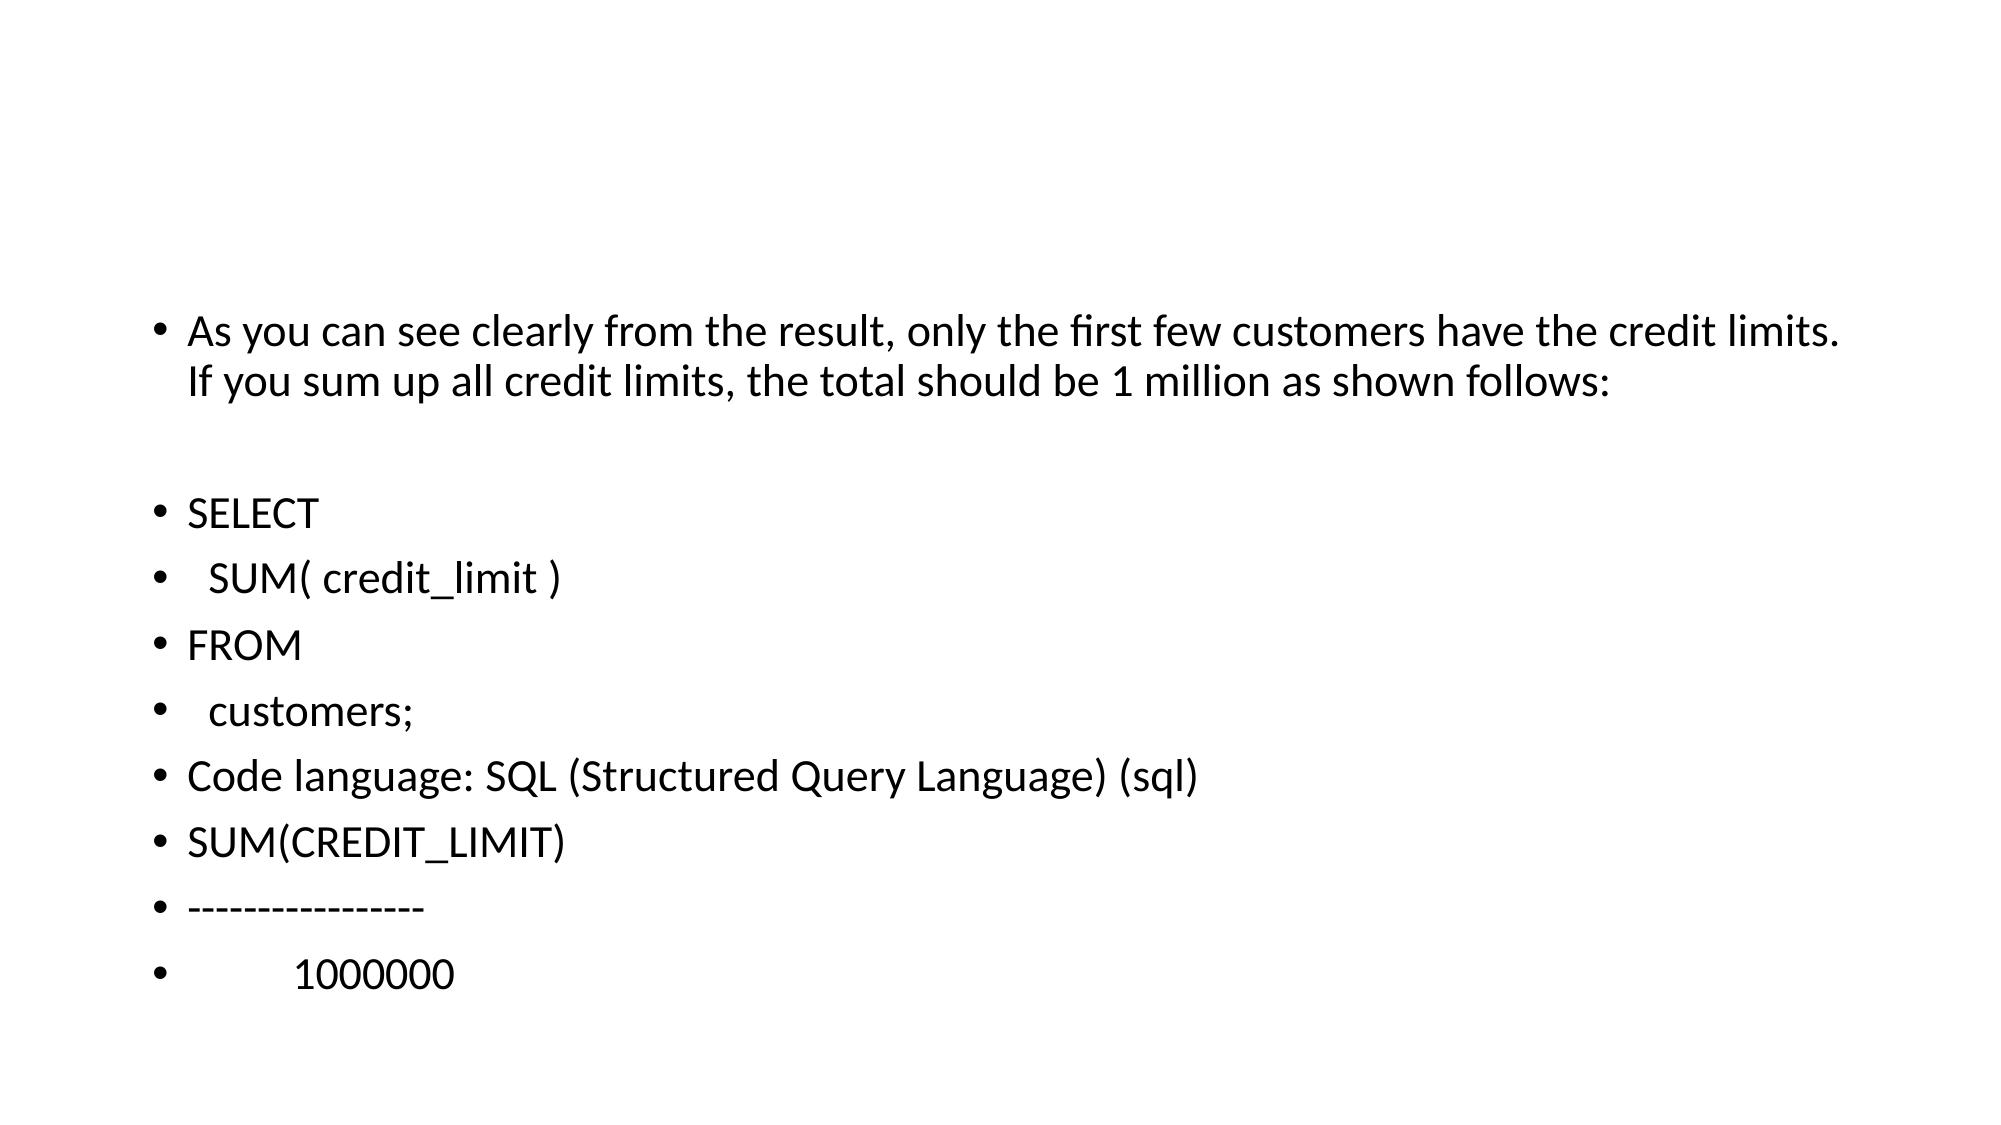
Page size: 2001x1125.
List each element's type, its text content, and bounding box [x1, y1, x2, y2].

list As you can see clearly from the result, only the first few customers have the credit limits. If you sum up all credit limits, the total should be 1 million as shown follows: SELECT SUM( credit_limit ) FROM customers; Code language: SQL (Structured Query Language) (sql) SUM(CREDIT_LIMIT) ----------------- 1000000 [137, 299, 1863, 1014]
